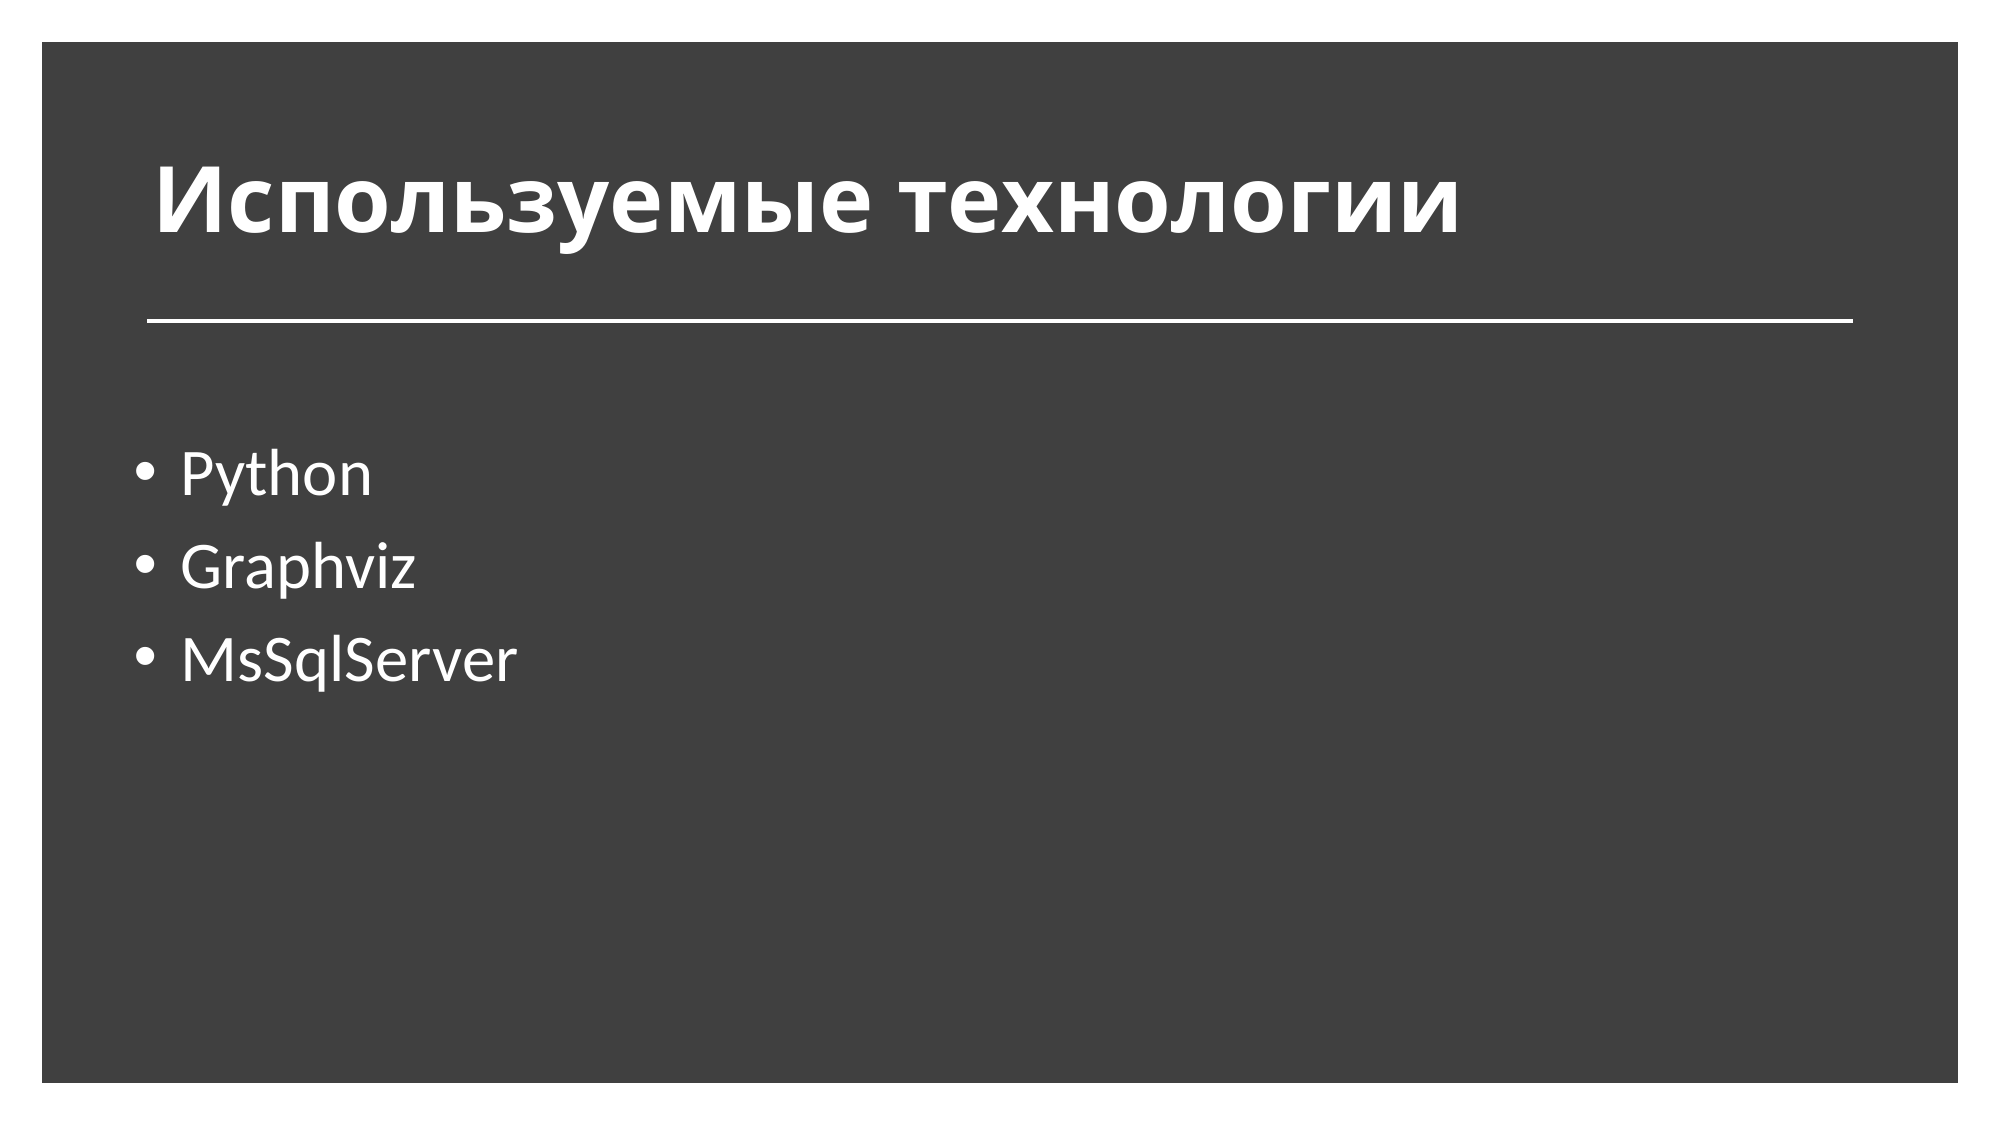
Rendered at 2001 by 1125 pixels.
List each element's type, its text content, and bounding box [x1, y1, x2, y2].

title Используемые технологии [137, 103, 1863, 303]
list Python Graphviz MsSqlServer [118, 430, 1844, 941]
text_box [52, 51, 1948, 1073]
